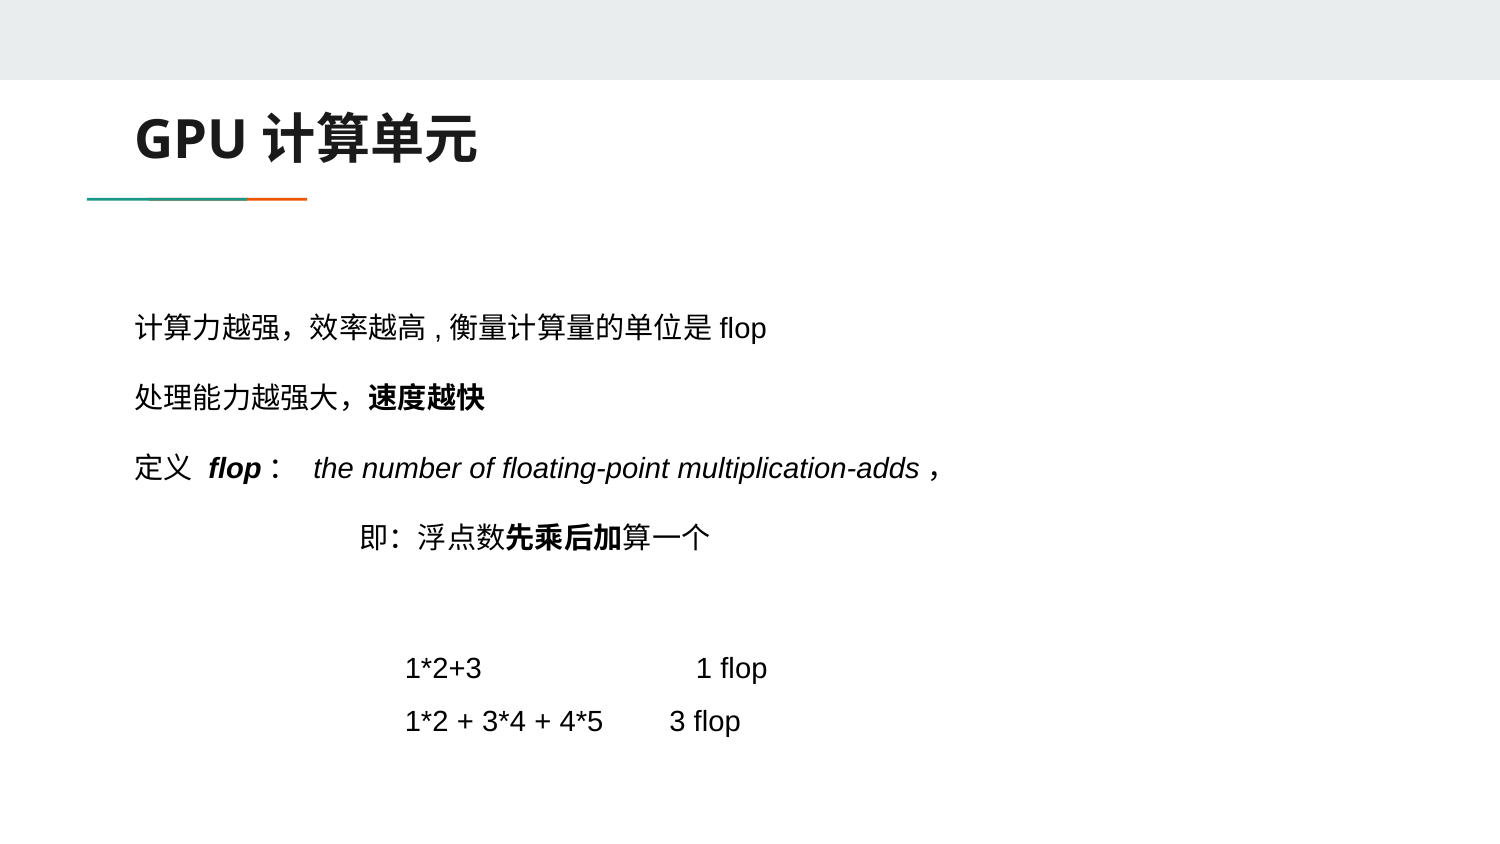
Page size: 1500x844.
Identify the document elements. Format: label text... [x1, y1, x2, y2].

text_box 计算力越强，效率越高,衡量计算量的单位是flop 处理能力越强大，速度越快 定义 flop： the number of floating-point multiplication-adds， 即：浮点数先乘后加算一个 [119, 259, 1194, 536]
text_box 1*2+3 1 flop 1*2 + 3*4 + 4*5 3 flop [389, 616, 1141, 777]
title GPU计算单元 [119, 89, 1381, 178]
